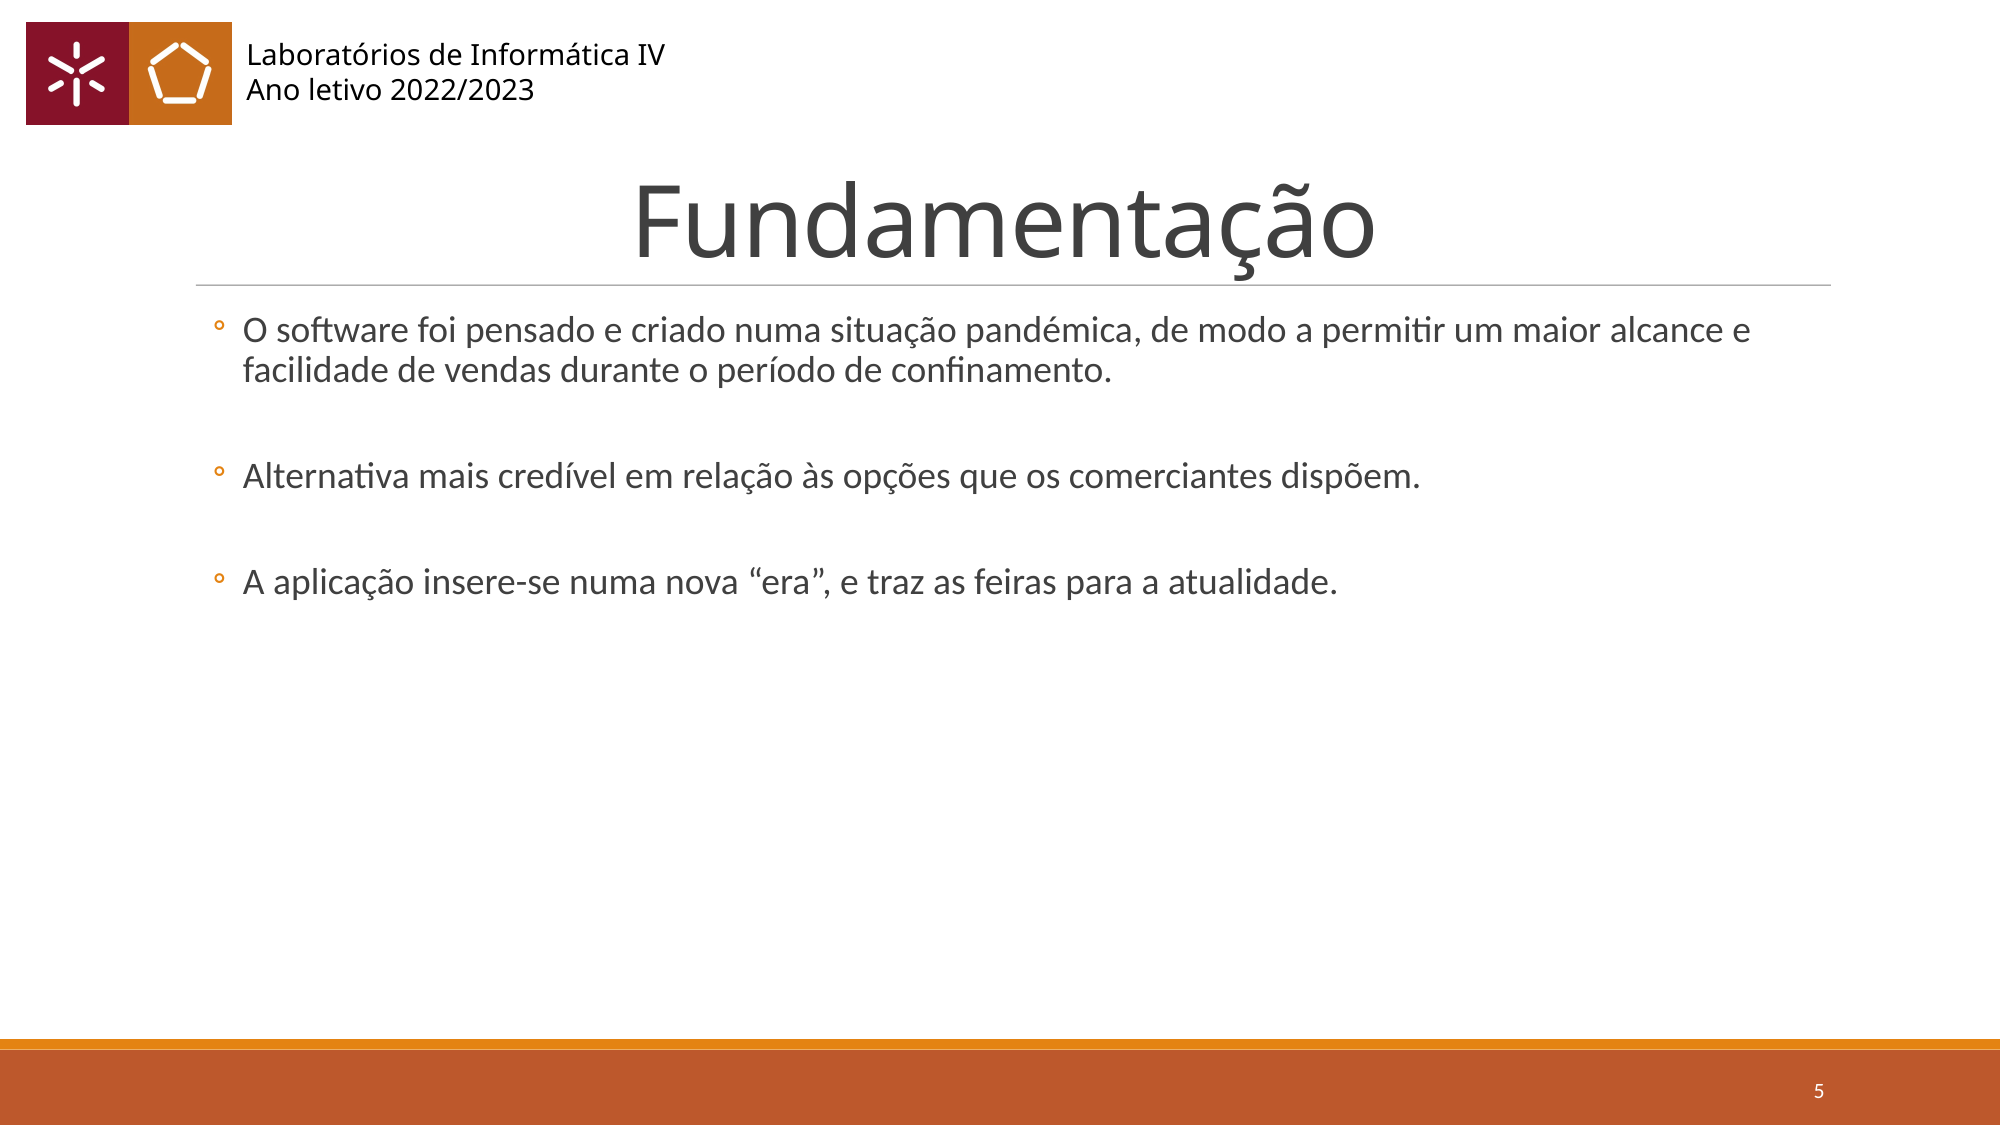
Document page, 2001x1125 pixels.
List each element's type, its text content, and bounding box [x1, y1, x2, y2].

list O software foi pensado e criado numa situação pandémica, de modo a permitir um maior alcance e facilidade de vendas durante o período de confinamento. Alternativa mais credível em relação às opções que os comerciantes dispõem. A aplicação insere-se numa nova “era”, e traz as feiras para a atualidade. [180, 302, 1830, 963]
picture [26, 22, 232, 126]
text_box Laboratórios de Informática IV Ano letivo 2022/2023 [235, 29, 736, 114]
title Fundamentação [180, 47, 1830, 285]
slide_number 5 [1624, 1059, 1840, 1120]
